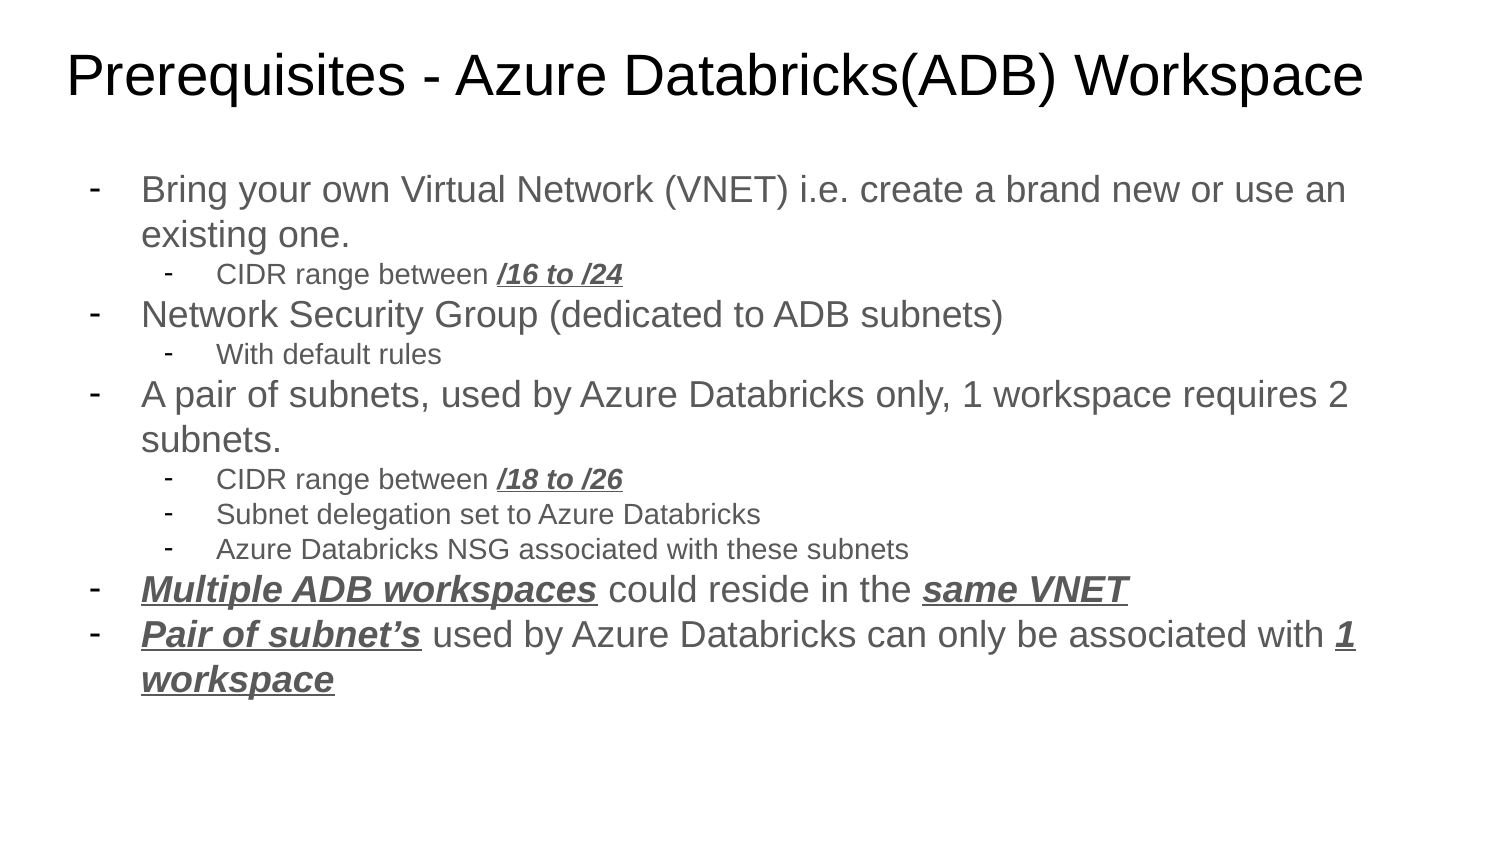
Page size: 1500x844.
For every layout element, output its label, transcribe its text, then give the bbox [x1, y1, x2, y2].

list Bring your own Virtual Network (VNET) i.e. create a brand new or use an existing one. CIDR range between /16 to /24 Network Security Group (dedicated to ADB subnets) With default rules A pair of subnets, used by Azure Databricks only, 1 workspace requires 2 subnets. CIDR range between /18 to /26 Subnet delegation set to Azure Databricks Azure Databricks NSG associated with these subnets Multiple ADB workspaces could reside in the same VNET Pair of subnet’s used by Azure Databricks can only be associated with 1 workspace [51, 150, 1396, 735]
title Prerequisites - Azure Databricks(ADB) Workspace [51, 21, 1449, 116]
